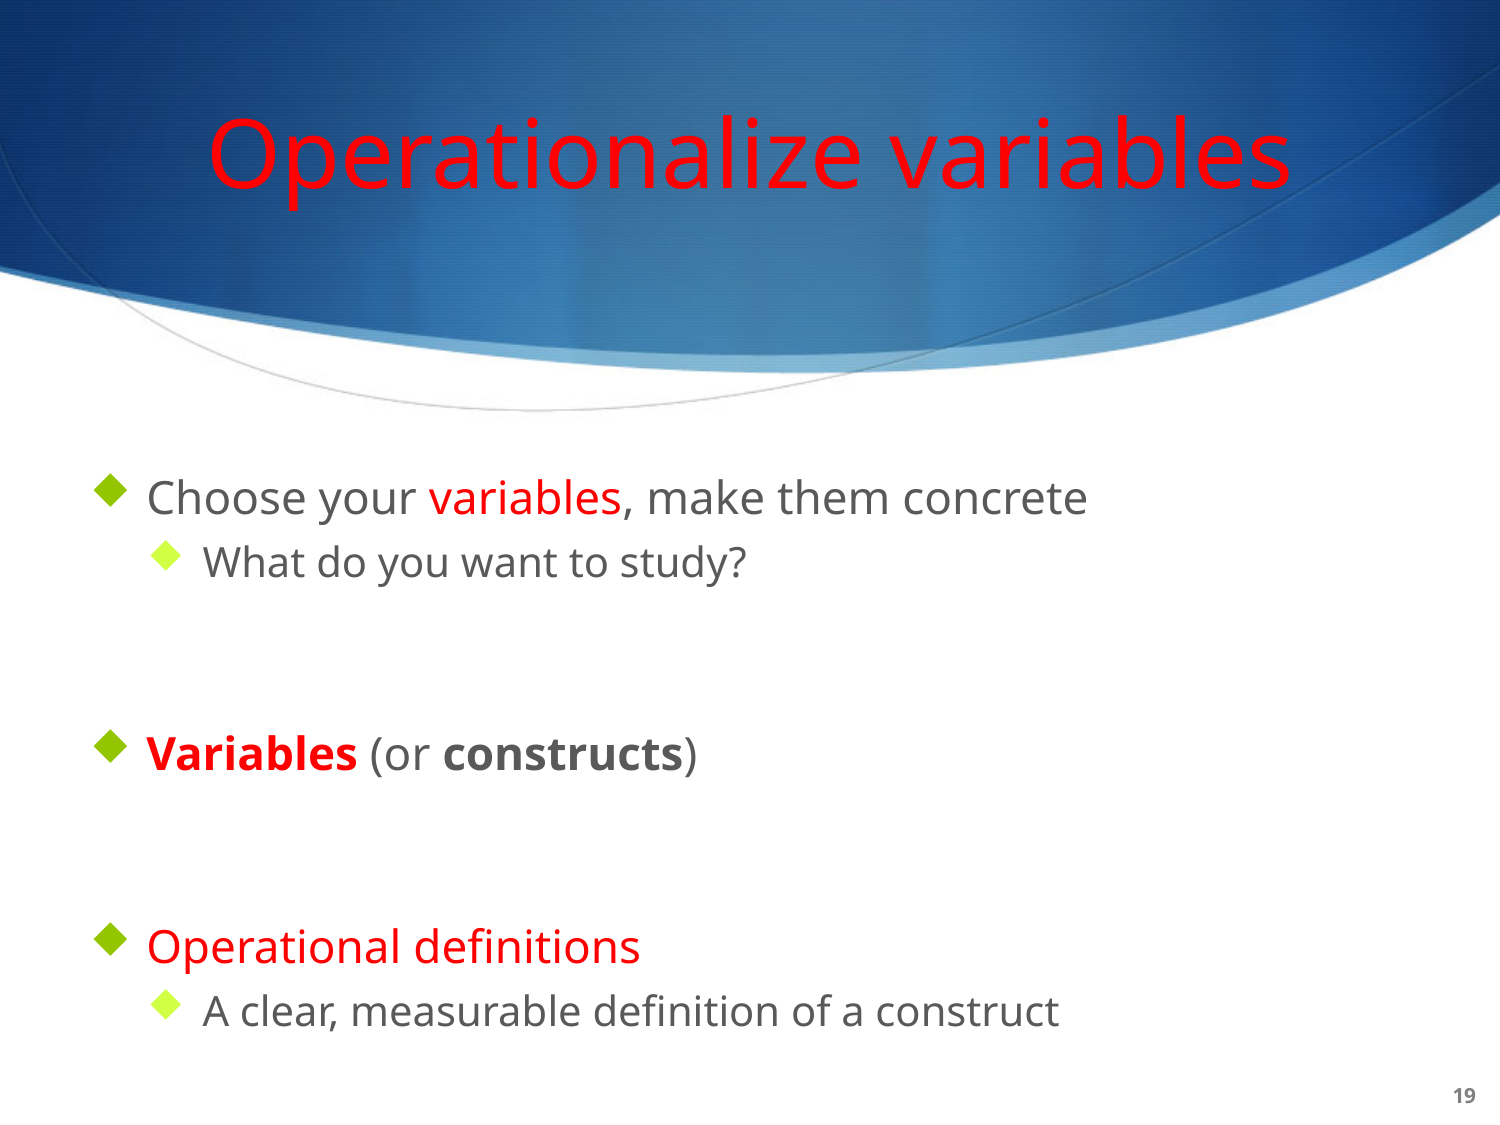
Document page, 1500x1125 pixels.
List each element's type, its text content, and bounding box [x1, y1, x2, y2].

slide_number 19 [1420, 1067, 1500, 1125]
list Choose your variables, make them concrete What do you want to study? Variables (or constructs) Operational definitions A clear, measurable definition of a construct [75, 460, 1500, 1125]
picture [0, 0, 1500, 1125]
title Operationalize variables [75, 56, 1425, 245]
